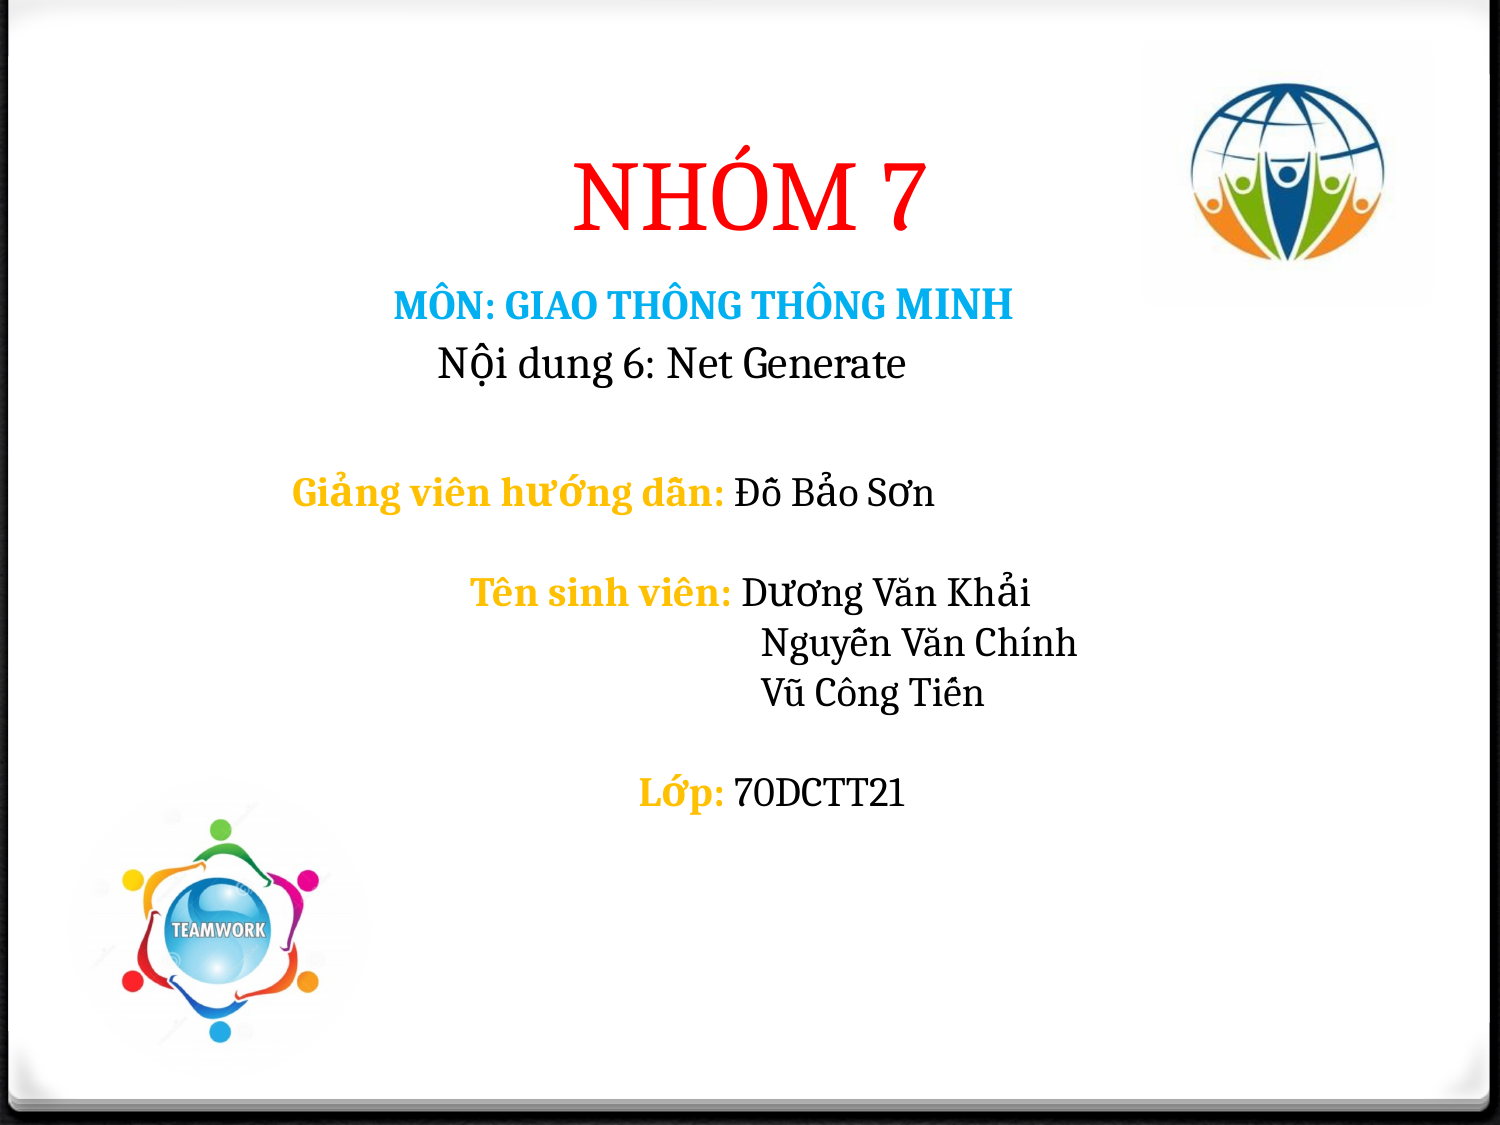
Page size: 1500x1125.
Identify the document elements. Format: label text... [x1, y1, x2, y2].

title NHÓM 7 [90, 71, 1137, 309]
picture [0, 0, 1500, 1125]
text_box MÔN: GIAO THÔNG THÔNG MINH Nội dung 6: Net Generate [378, 266, 1131, 496]
text_box Giảng viên hướng dẫn: Đỗ Bảo Sơn Tên sinh viên: Dương Văn Khải Nguyễn Văn Chính Vũ Công Tiến Lớp: 70DCTT21 [277, 457, 1435, 873]
